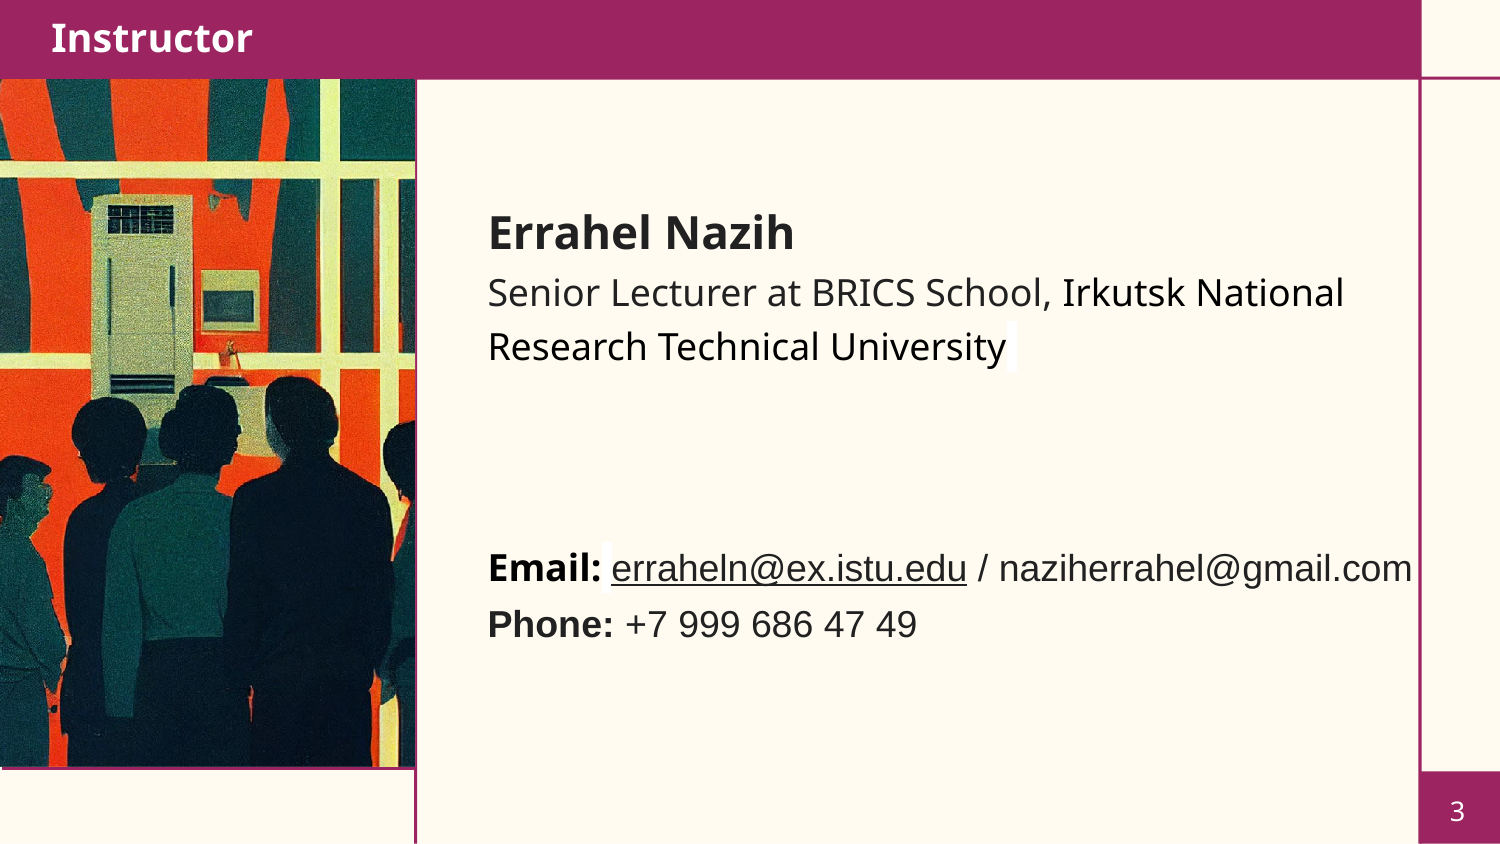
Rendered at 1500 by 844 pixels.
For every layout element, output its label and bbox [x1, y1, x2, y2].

picture [0, 79, 416, 770]
text_box [0, 0, 1500, 844]
